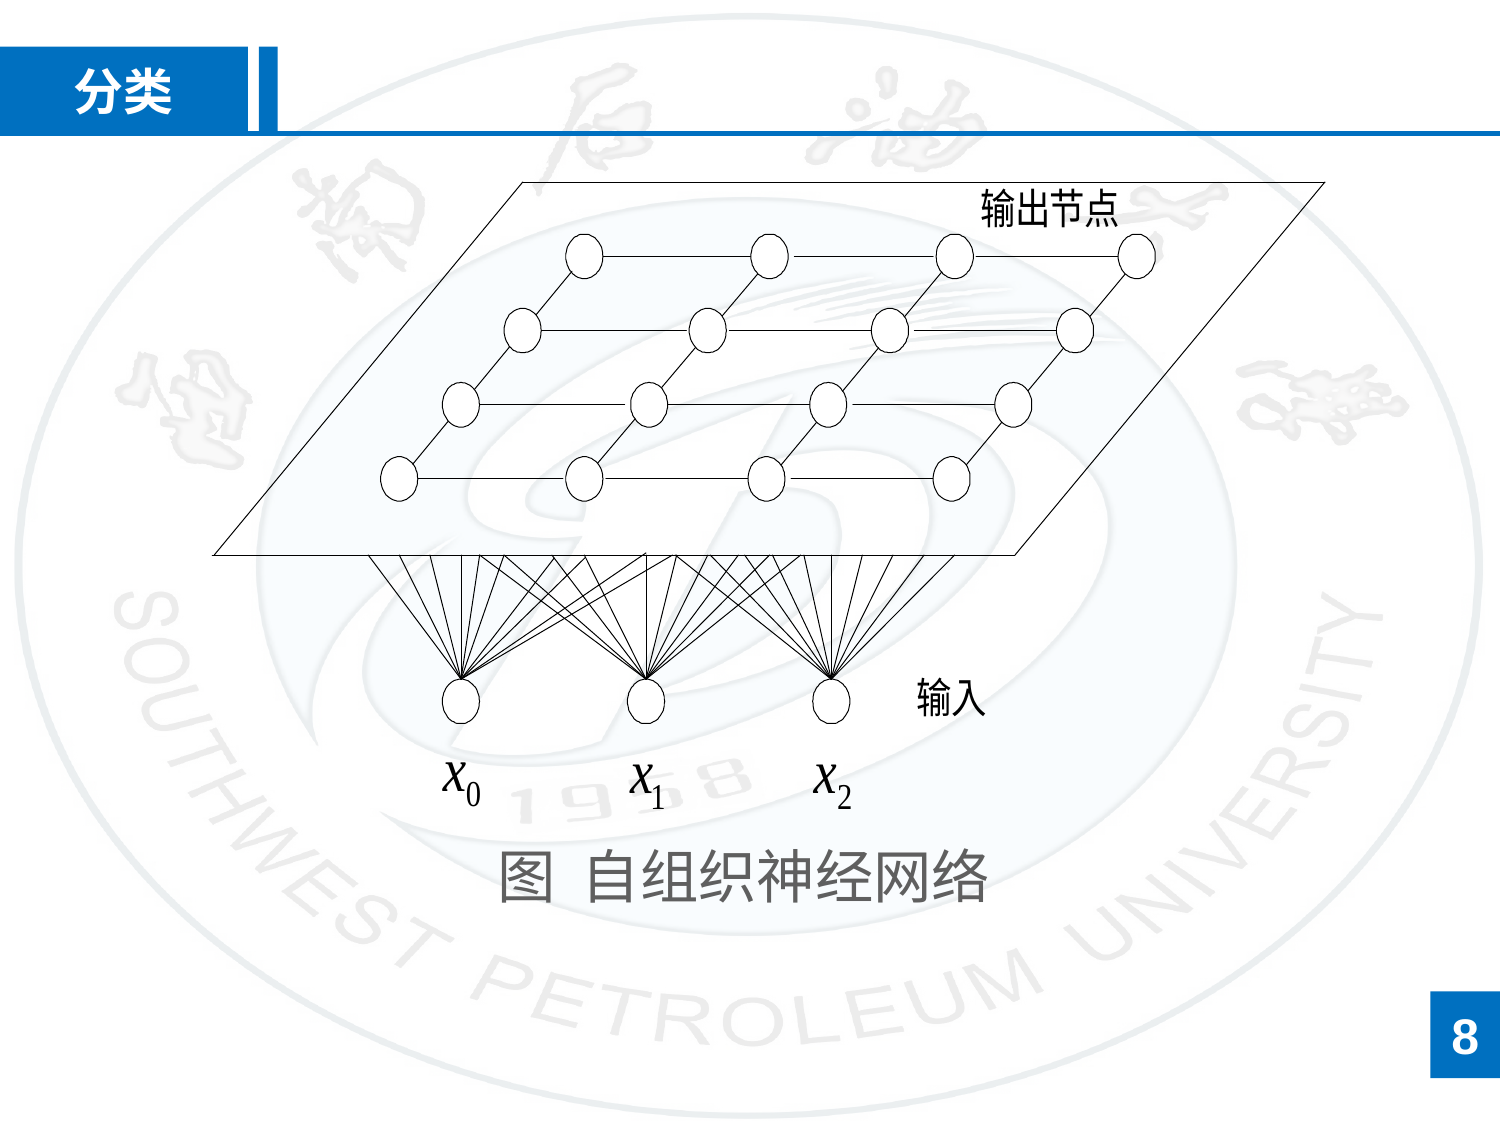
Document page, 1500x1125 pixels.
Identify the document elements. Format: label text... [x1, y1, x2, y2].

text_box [0, 46, 278, 133]
text_box 图 自组织神经网络 [350, 841, 1138, 918]
text_box 8 [1428, 989, 1500, 1080]
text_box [206, 169, 1332, 833]
